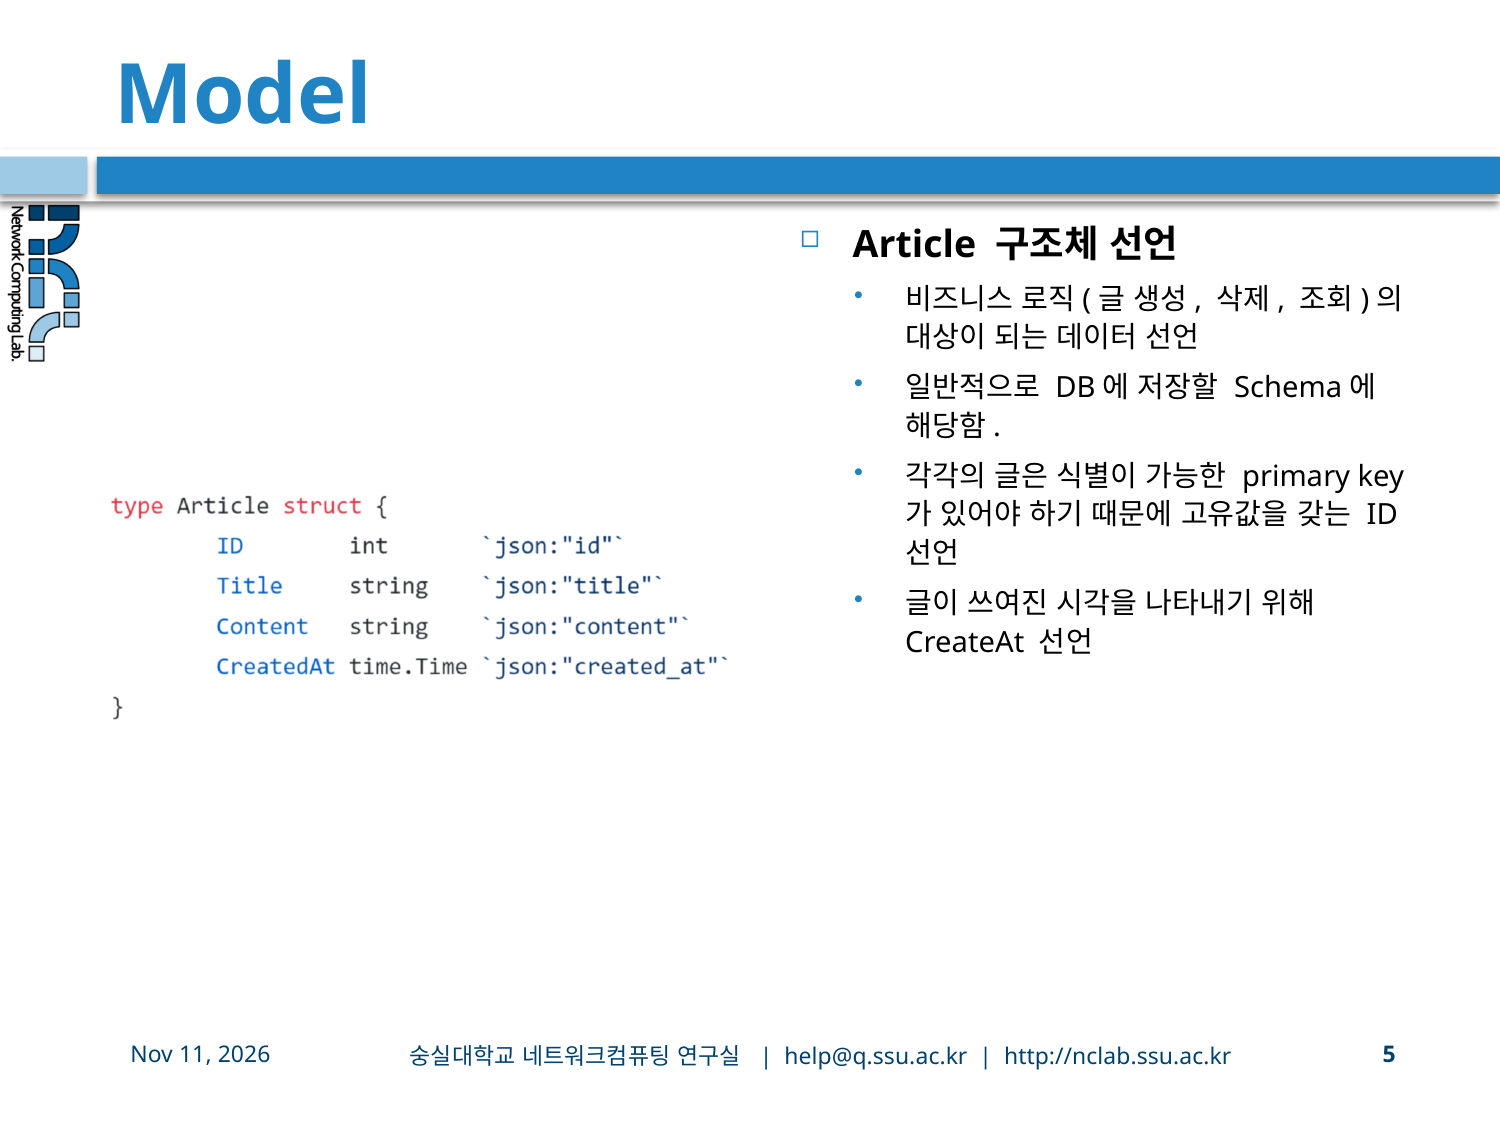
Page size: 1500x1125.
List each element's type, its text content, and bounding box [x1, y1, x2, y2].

title Model [99, 30, 1438, 149]
picture [99, 488, 751, 731]
list Article 구조체 선언 비즈니스 로직(글 생성, 삭제, 조회)의 대상이 되는 데이터 선언 일반적으로 DB에 저장할 Schema에 해당함. 각각의 글은 식별이 가능한 primary key가 있어야 하기 때문에 고유값을 갖는 ID 선언 글이 쓰여진 시각을 나타내기 위해 CreateAt 선언 [785, 208, 1436, 1011]
picture [6, 202, 83, 365]
footer 숭실대학교 네트워크컴퓨팅 연구실 | help@q.ssu.ac.kr | http://nclab.ssu.ac.kr [312, 1024, 1330, 1085]
slide_number 3-Oct-20 [100, 1025, 302, 1085]
slide_number 5 [1340, 1025, 1438, 1085]
